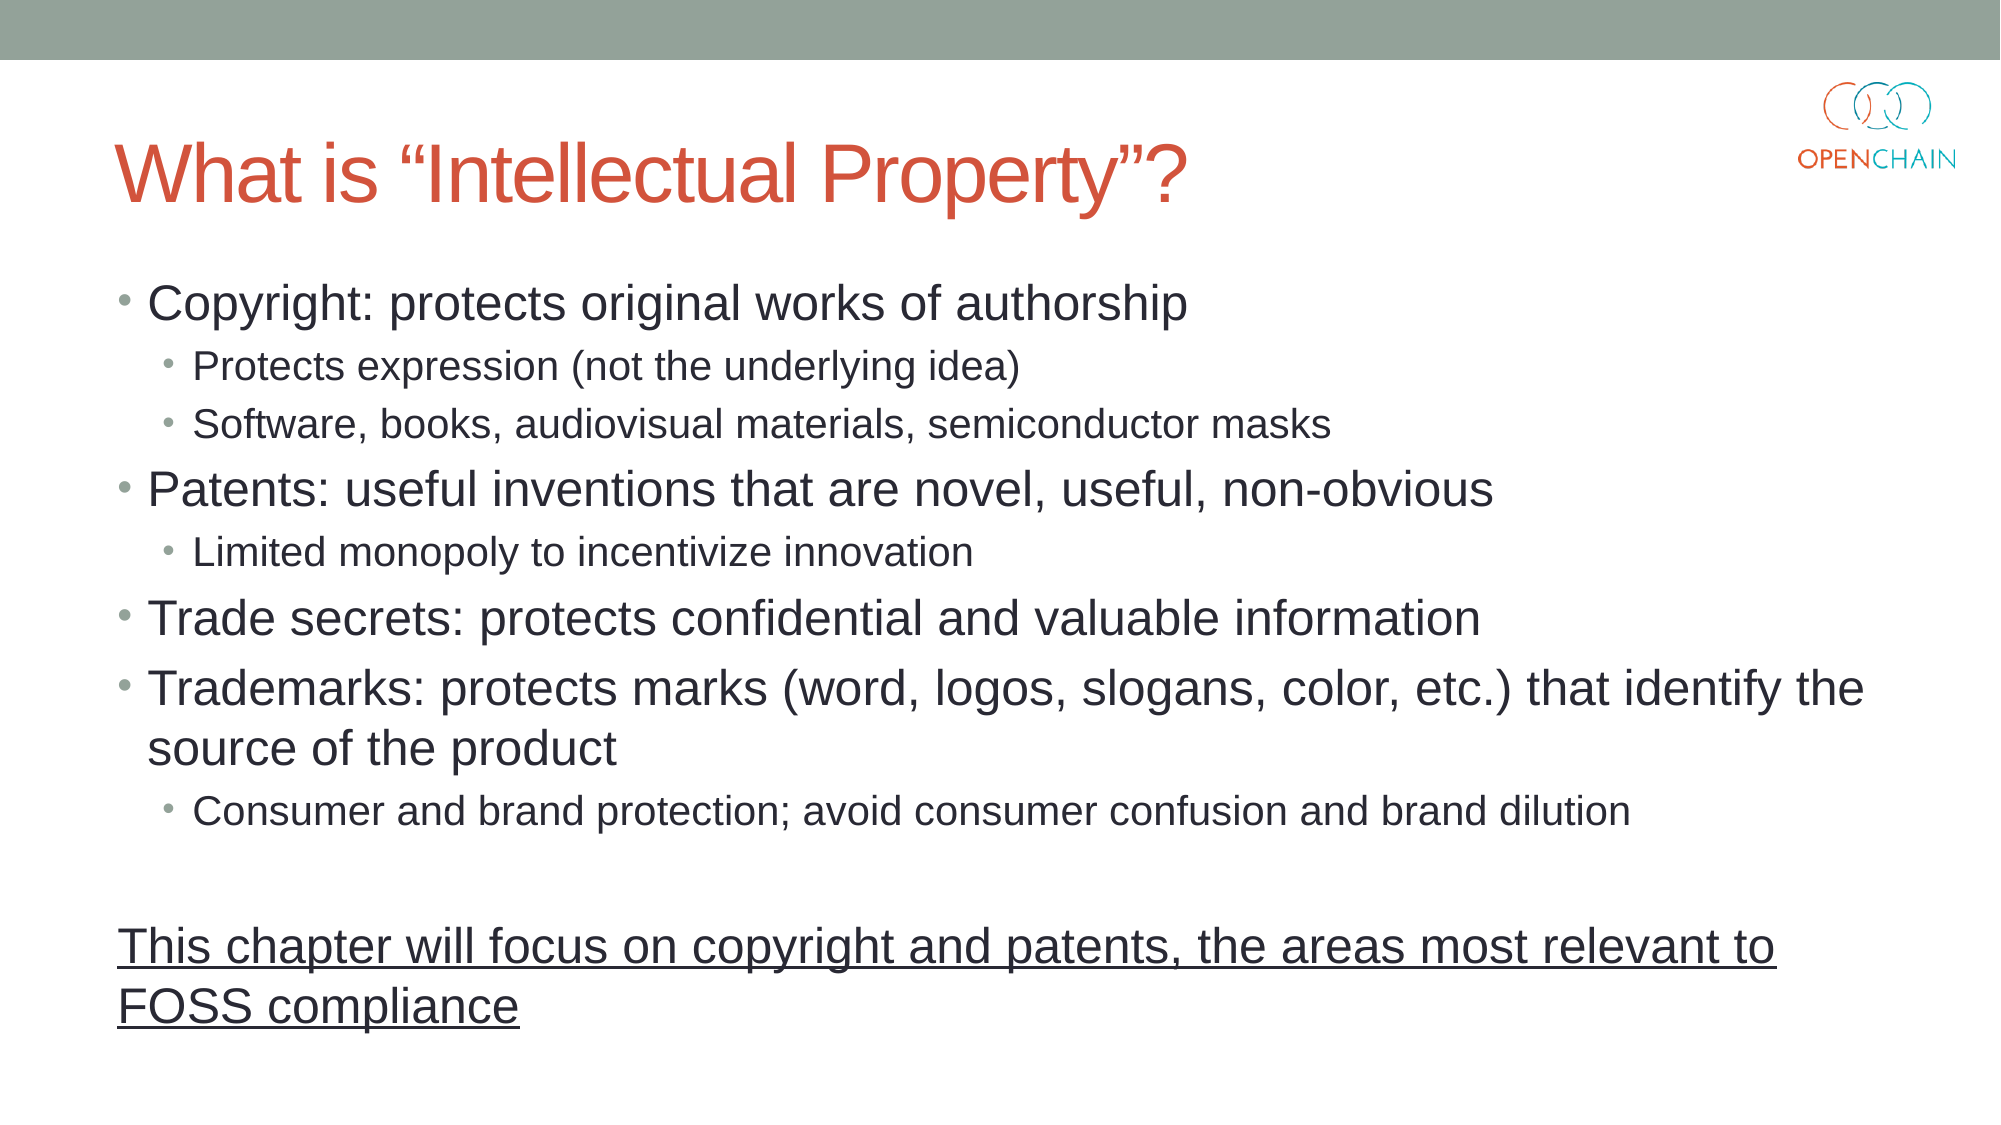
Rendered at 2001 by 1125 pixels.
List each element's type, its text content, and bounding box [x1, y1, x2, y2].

list Copyright: protects original works of authorship Protects expression (not the underlying idea) Software, books, audiovisual materials, semiconductor masks Patents: useful inventions that are novel, useful, non-obvious Limited monopoly to incentivize innovation Trade secrets: protects confidential and valuable information Trademarks: protects marks (word, logos, slogans, color, etc.) that identify the source of the product Consumer and brand protection; avoid consumer confusion and brand dilution This chapter will focus on copyright and patents, the areas most relevant to FOSS compliance [102, 262, 1898, 1075]
picture [1798, 82, 1955, 169]
title What is “Intellectual Property”? [99, 87, 1900, 250]
